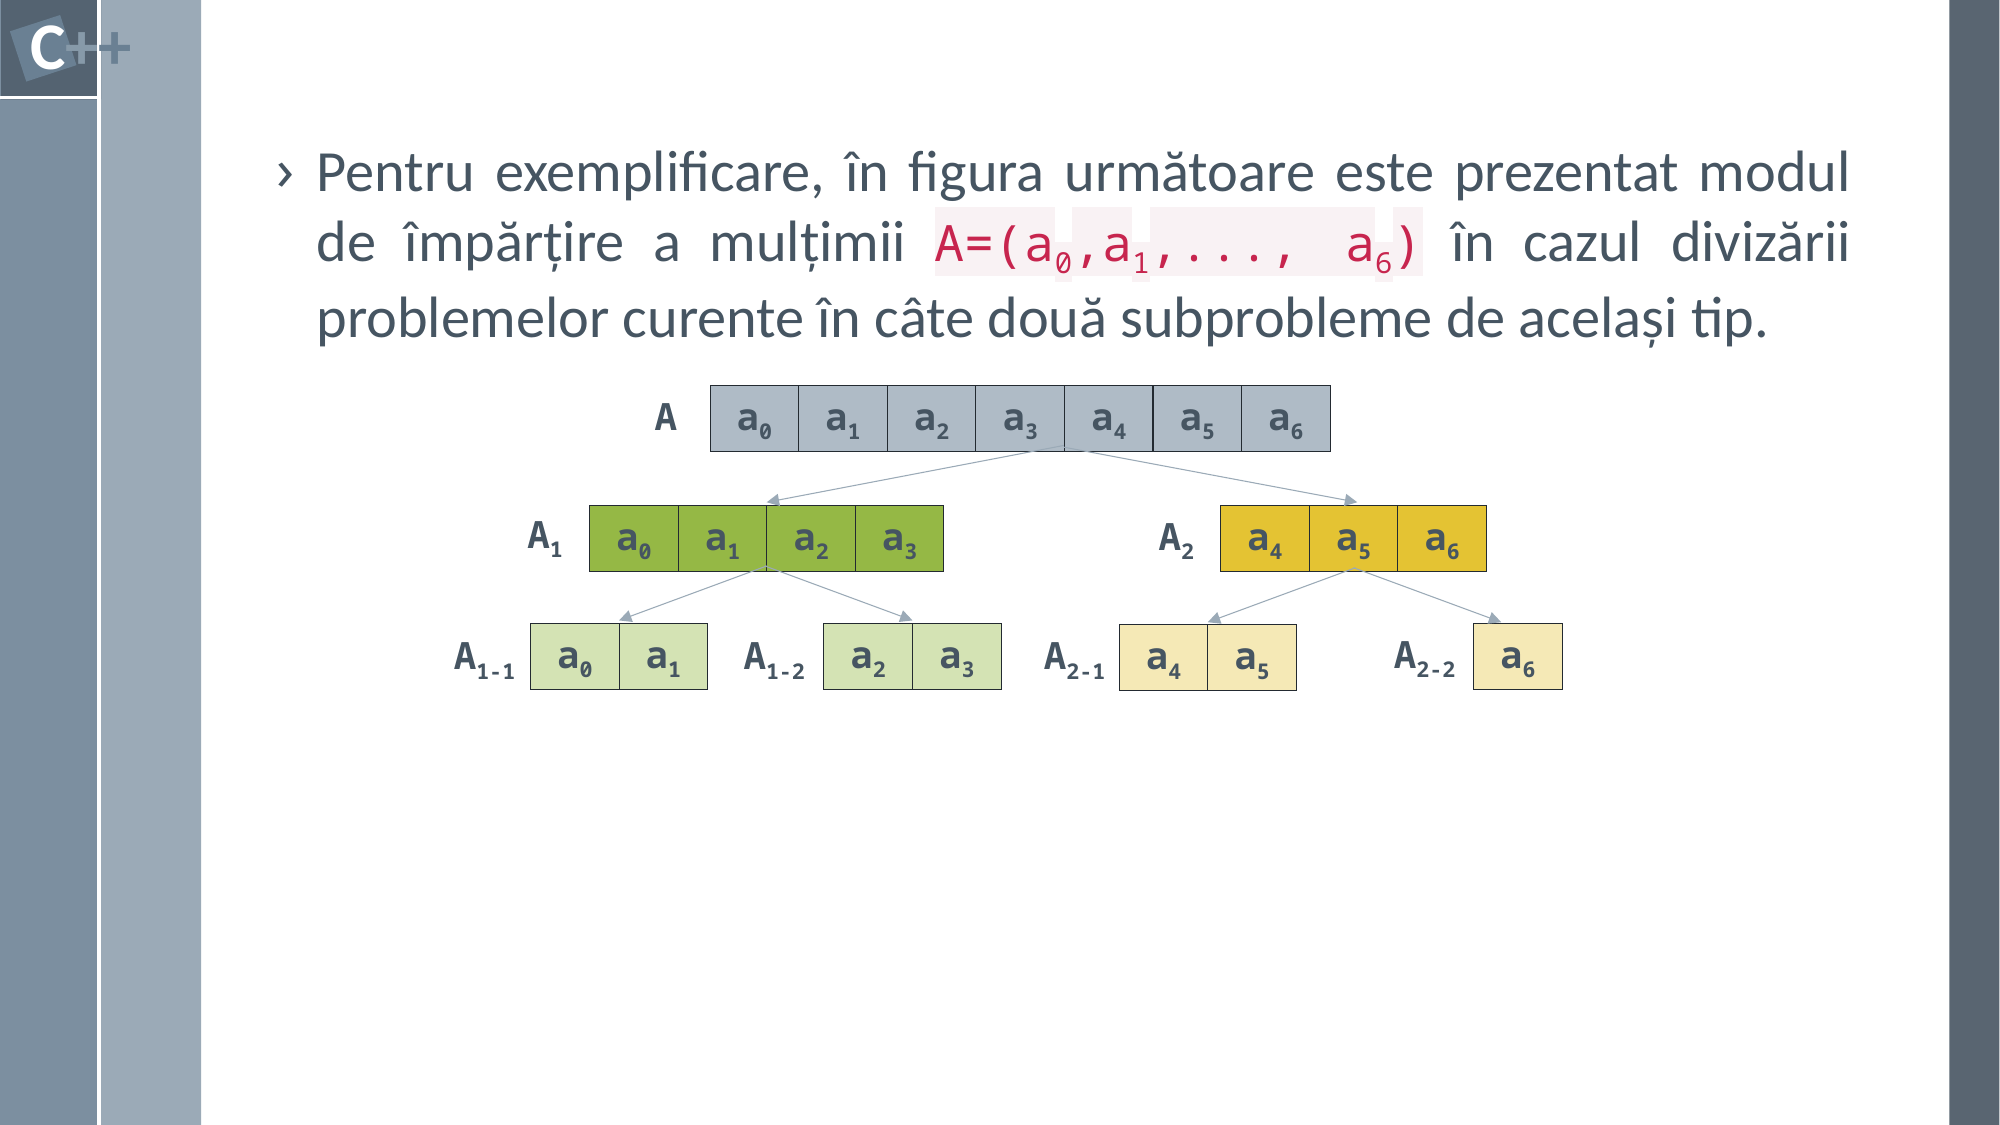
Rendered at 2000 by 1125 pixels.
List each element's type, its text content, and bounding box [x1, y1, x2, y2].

list Pentru exemplificare, în figura următoare este prezentat modul de împărțire a mulțimii A=(a0,a1,..., a6) în cazul divizării problemelor curente în câte două subprobleme de același tip. [261, 125, 1867, 1013]
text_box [437, 385, 1563, 686]
